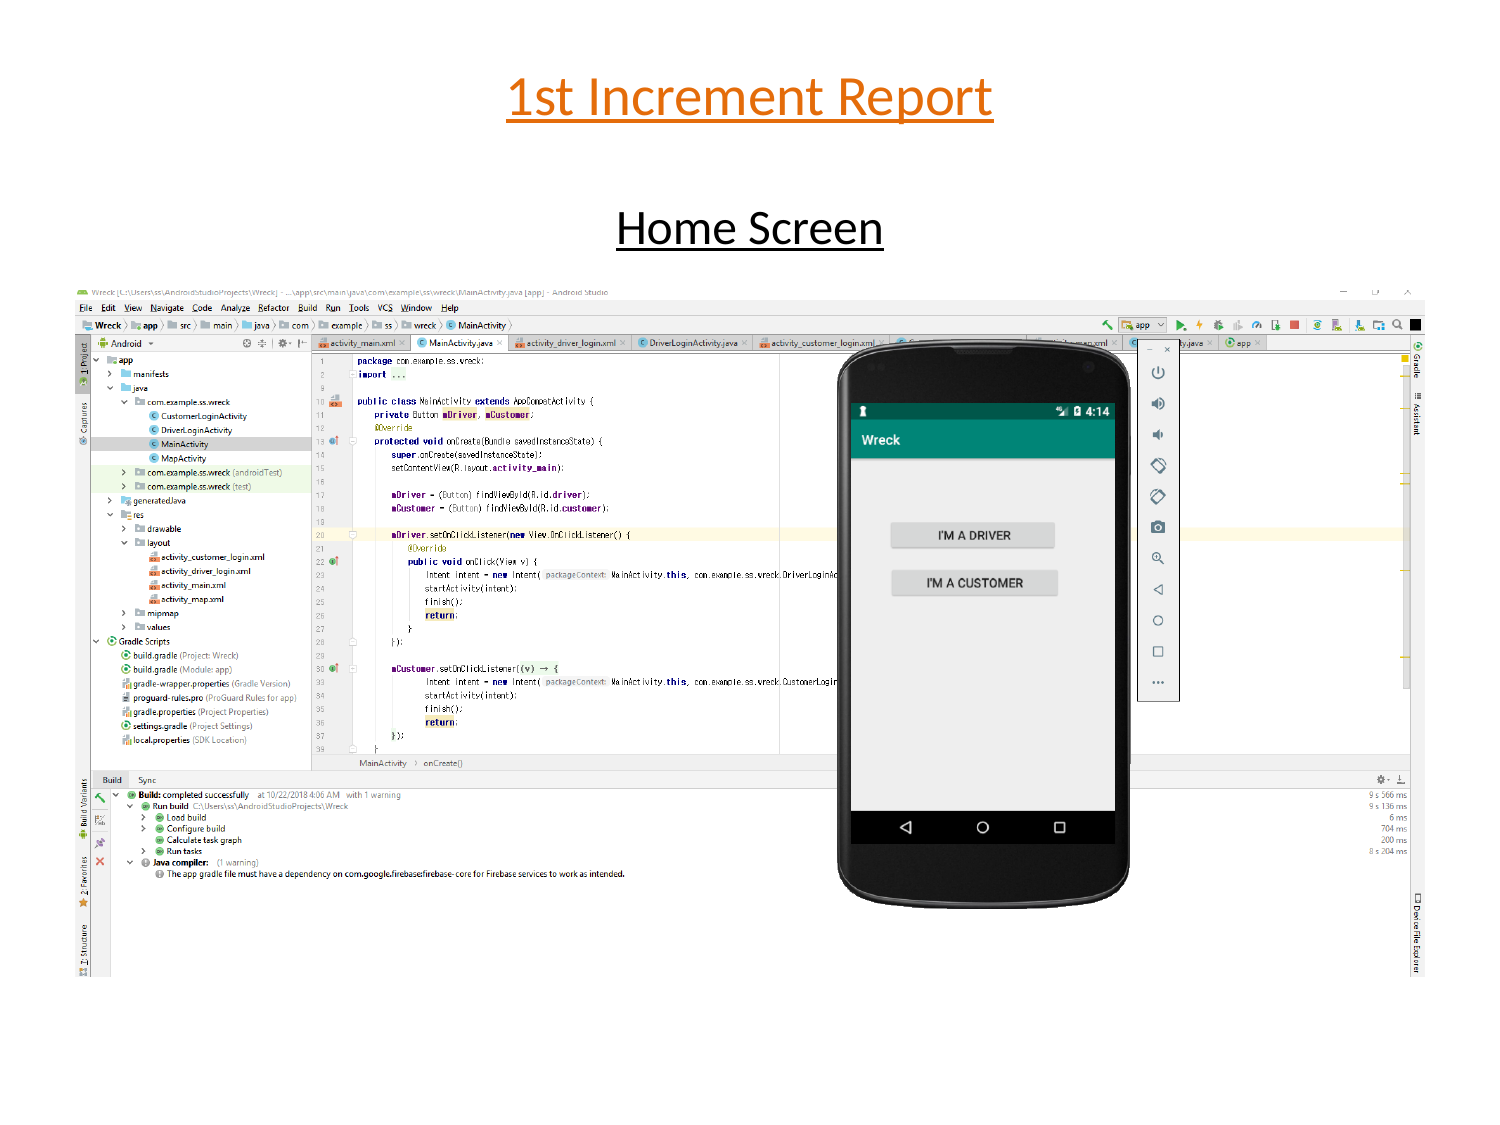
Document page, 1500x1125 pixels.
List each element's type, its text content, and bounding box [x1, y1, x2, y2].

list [74, 290, 1426, 978]
title 1st Increment Report Home Screen [75, 50, 1425, 263]
